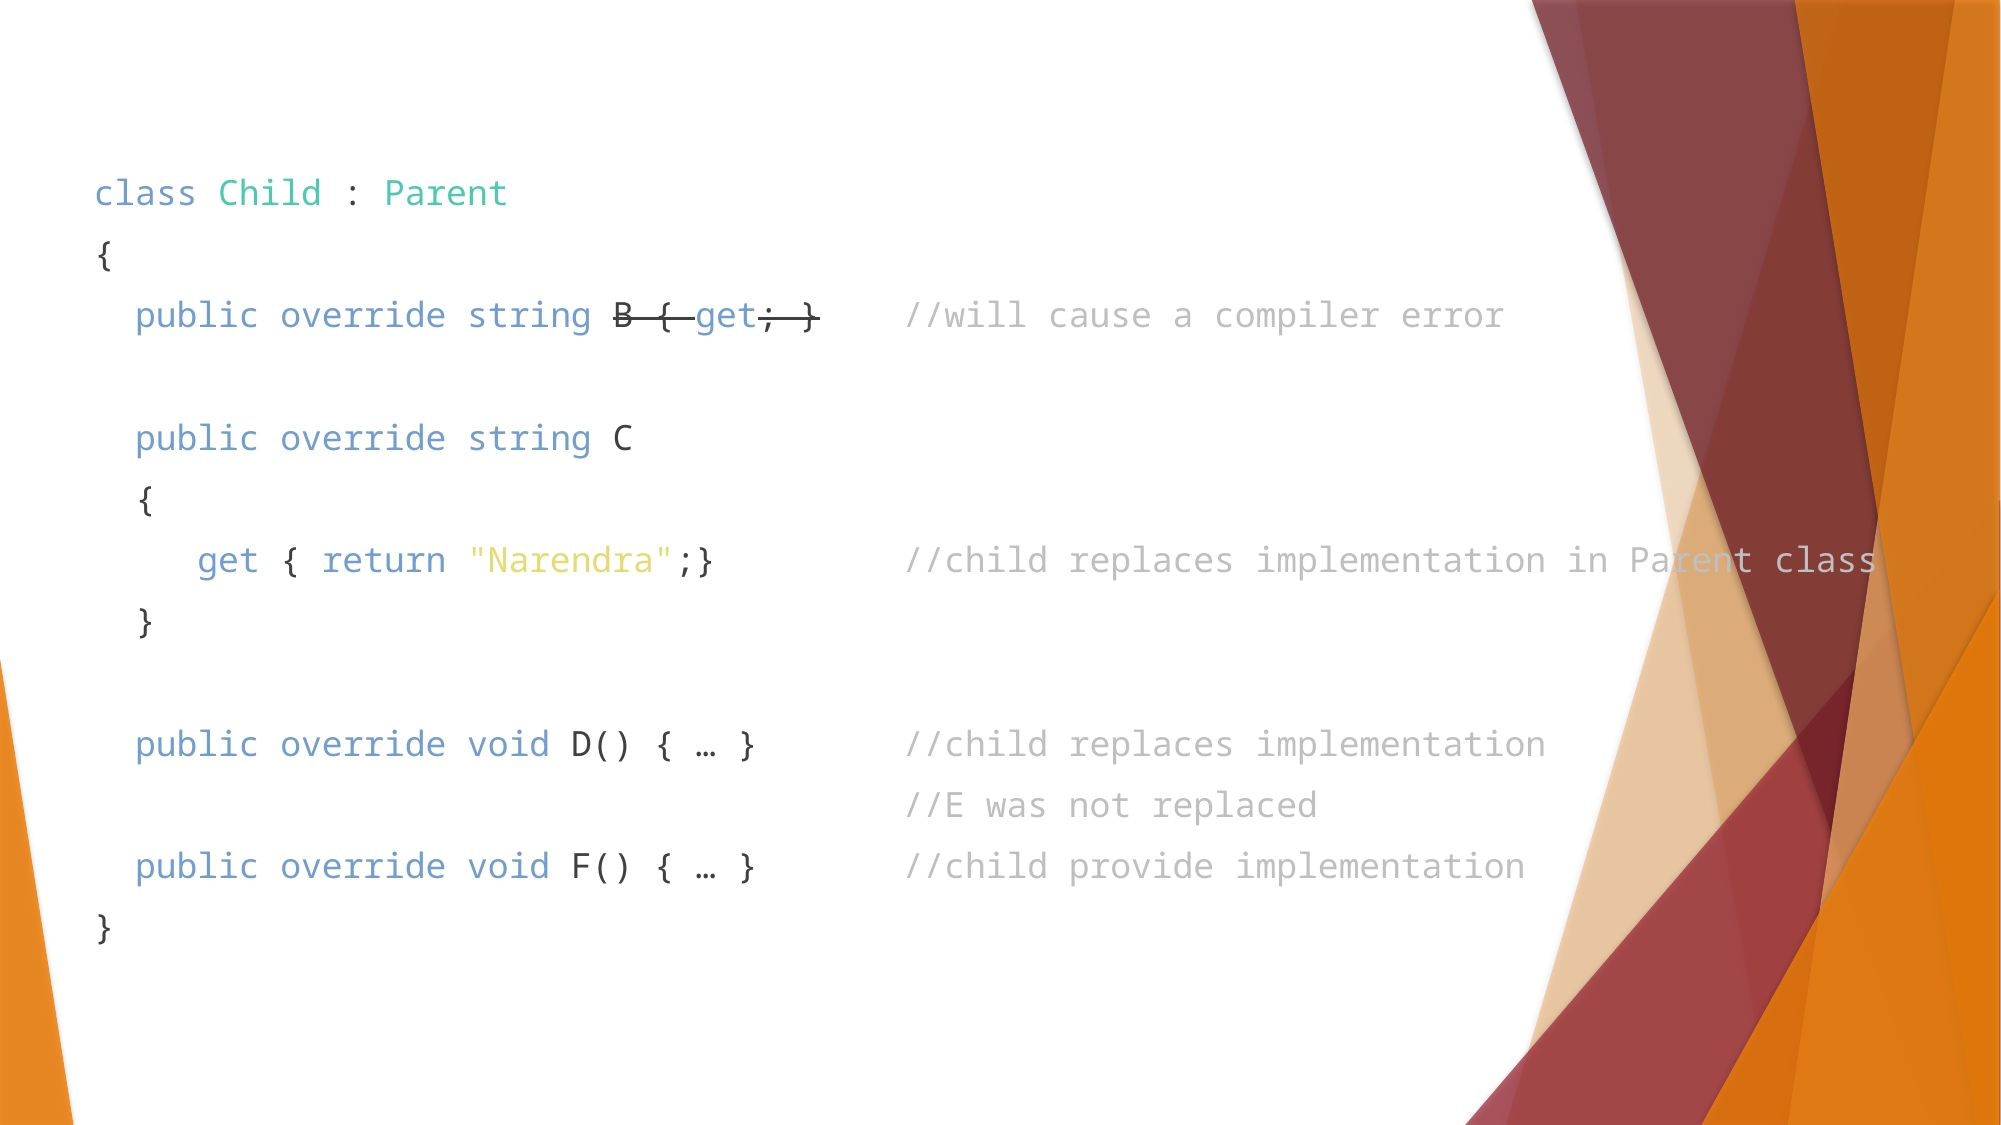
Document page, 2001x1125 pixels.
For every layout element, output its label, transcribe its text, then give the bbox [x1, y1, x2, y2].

list class Child : Parent { public override string B { get; } //will cause a compiler error public override string C { get { return "Narendra";} //child replaces implementation in Parent class } public override void D() { … } //child replaces implementation //E was not replaced public override void F() { … } //child provide implementation } [78, 101, 1937, 984]
